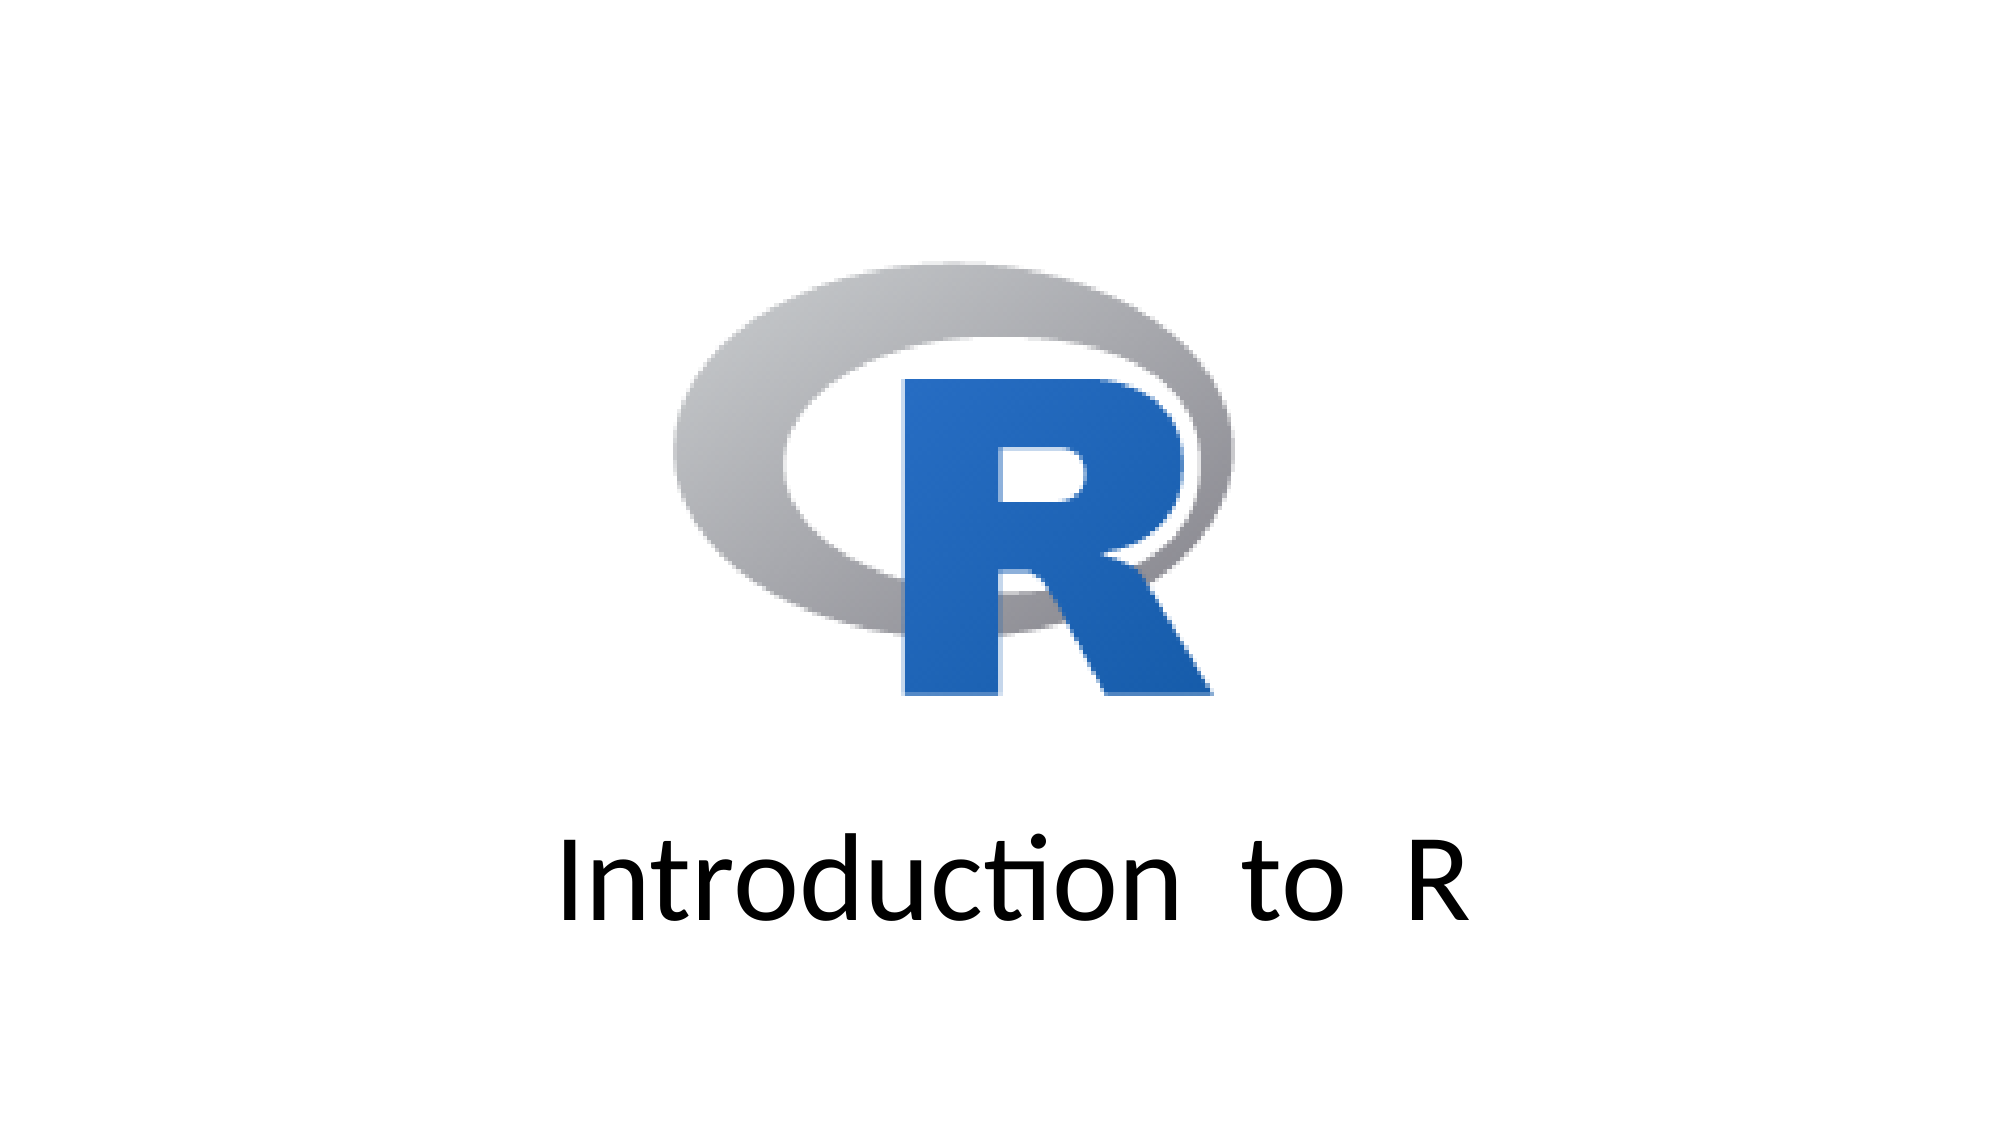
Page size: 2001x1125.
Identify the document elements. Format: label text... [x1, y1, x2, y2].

title Introduction to R [263, 563, 1764, 956]
picture [665, 253, 1320, 760]
